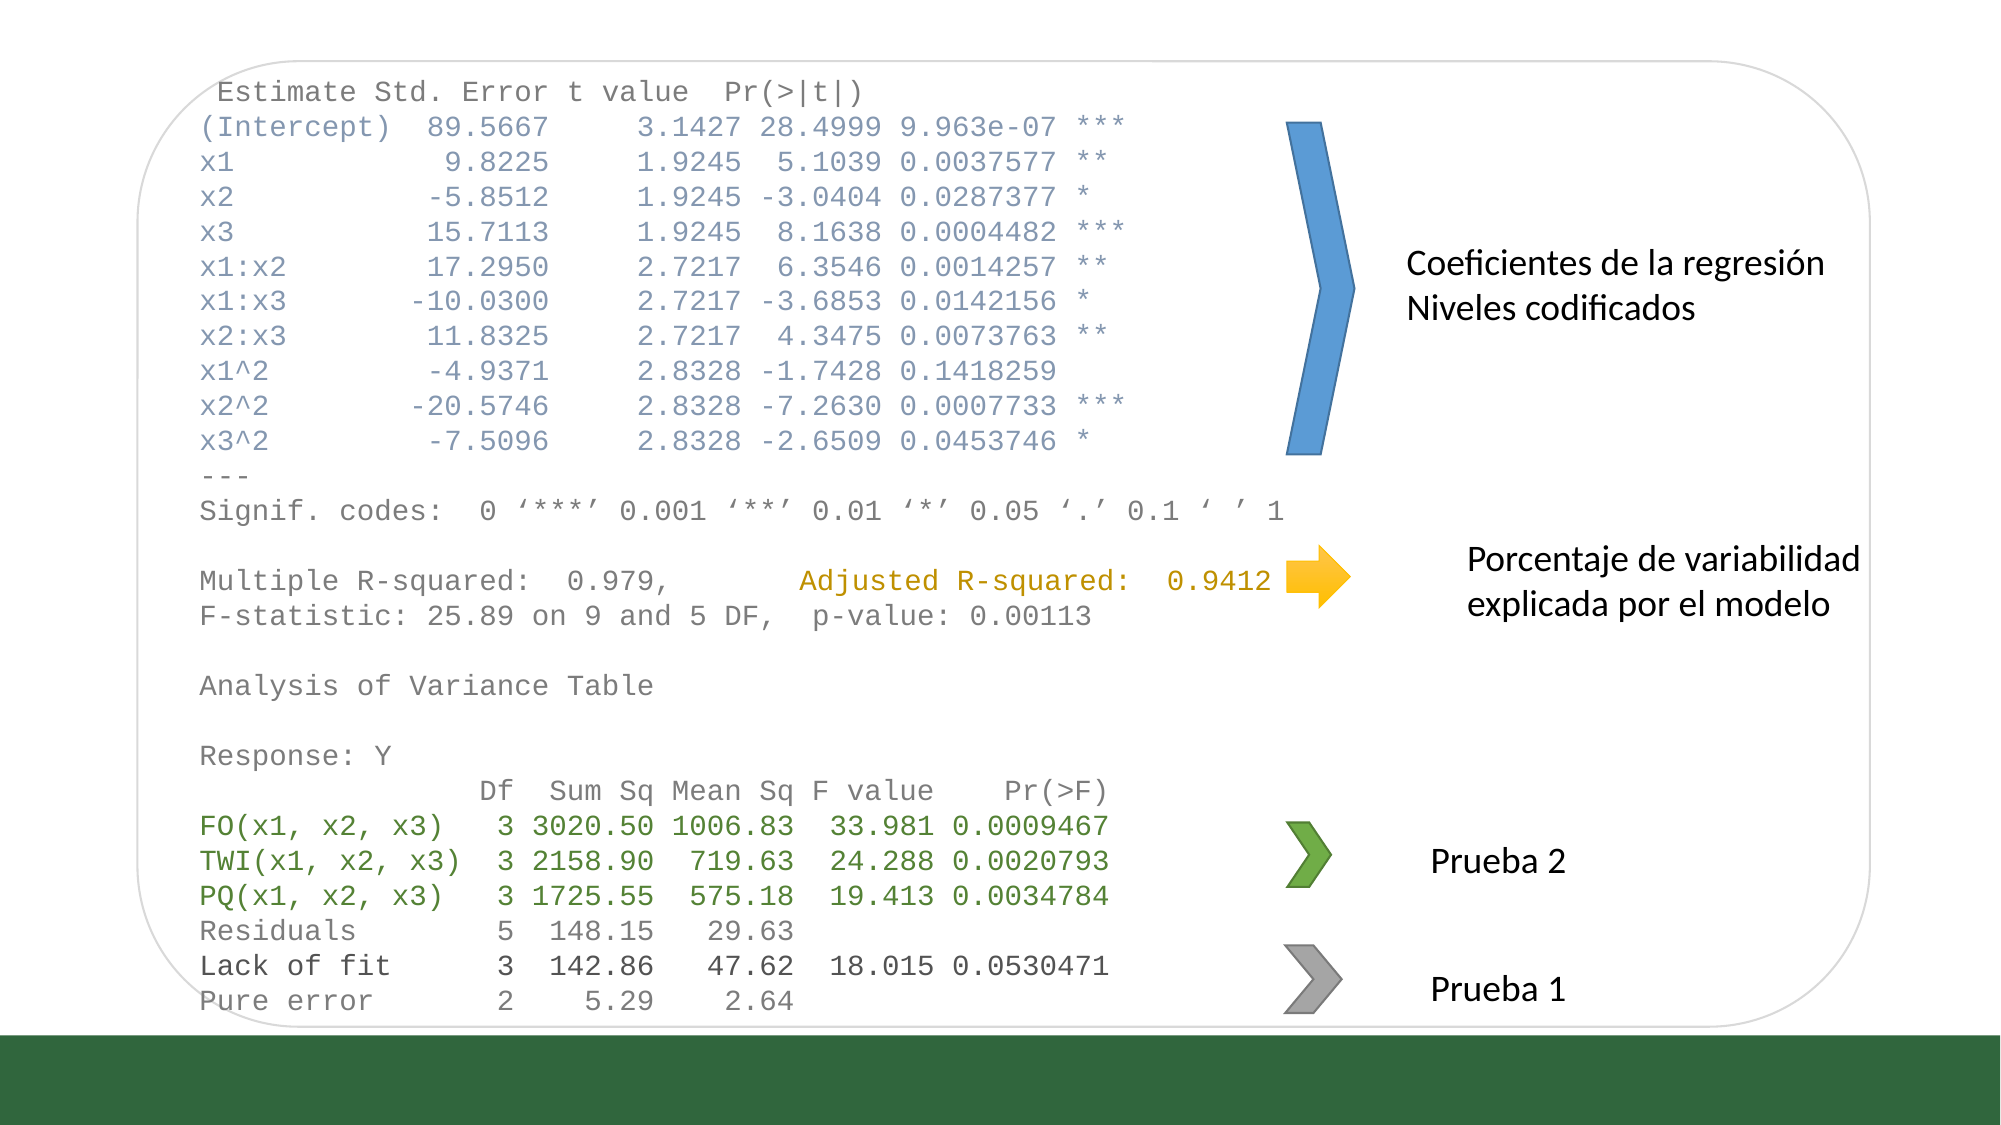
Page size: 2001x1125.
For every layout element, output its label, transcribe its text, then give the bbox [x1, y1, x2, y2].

text_box [1283, 944, 1344, 1015]
text_box Porcentaje de variabilidad explicada por el modelo [1452, 526, 1890, 631]
text_box [1286, 544, 1351, 609]
text_box [1285, 121, 1356, 456]
text_box Prueba 2 [1415, 828, 1628, 889]
text_box [1285, 821, 1333, 888]
text_box Coeficientes de la regresión Niveles codificados [1391, 230, 1864, 336]
text_box Estimate Std. Error t value Pr(>|t|) (Intercept) 89.5667 3.1427 28.4999 9.963e-07 *** x1 9.8225 1.9245 5.1039 0.0037577 ** x2 -5.8512 1.9245 -3.0404 0.0287377 * x3 15.7113 1.9245 8.1638 0.0004482 *** x1:x2 17.2950 2.7217 6.3546 0.0014257 ** x1:x3 -10.0300 2.7217 -3.6853 0.0142156 * x2:x3 11.8325 2.7217 4.3475 0.0073763 ** x1^2 -4.9371 2.8328 -1.7428 0.1418259 x2^2 -20.5746 2.8328 -7.2630 0.0007733 *** x3^2 -7.5096 2.8328 -2.6509 0.0453746 * --- Signif. codes: 0 ‘***’ 0.001 ‘**’ 0.01 ‘*’ 0.05 ‘.’ 0.1 ‘ ’ 1 Multiple R-squared: 0.979, Adjusted R-squared: 0.9412 F-statistic: 25.89 on 9 and 5 DF, p-value: 0.00113 Analysis of Variance Table Response: Y Df Sum Sq Mean Sq F value Pr(>F) FO(x1, x2, x3) 3 3020.50 1006.83 33.981 0.0009467 TWI(x1, x2, x3) 3 2158.90 719.63 24.288 0.0020793 PQ(x1, x2, x3) 3 1725.55 575.18 19.413 0.0034784 Residuals 5 148.15 29.63 Lack of fit 3 142.86 47.62 18.015 0.0530471 Pure error 2 5.29 2.64 [136, 60, 1871, 1028]
text_box Prueba 1 [1415, 956, 1628, 1017]
